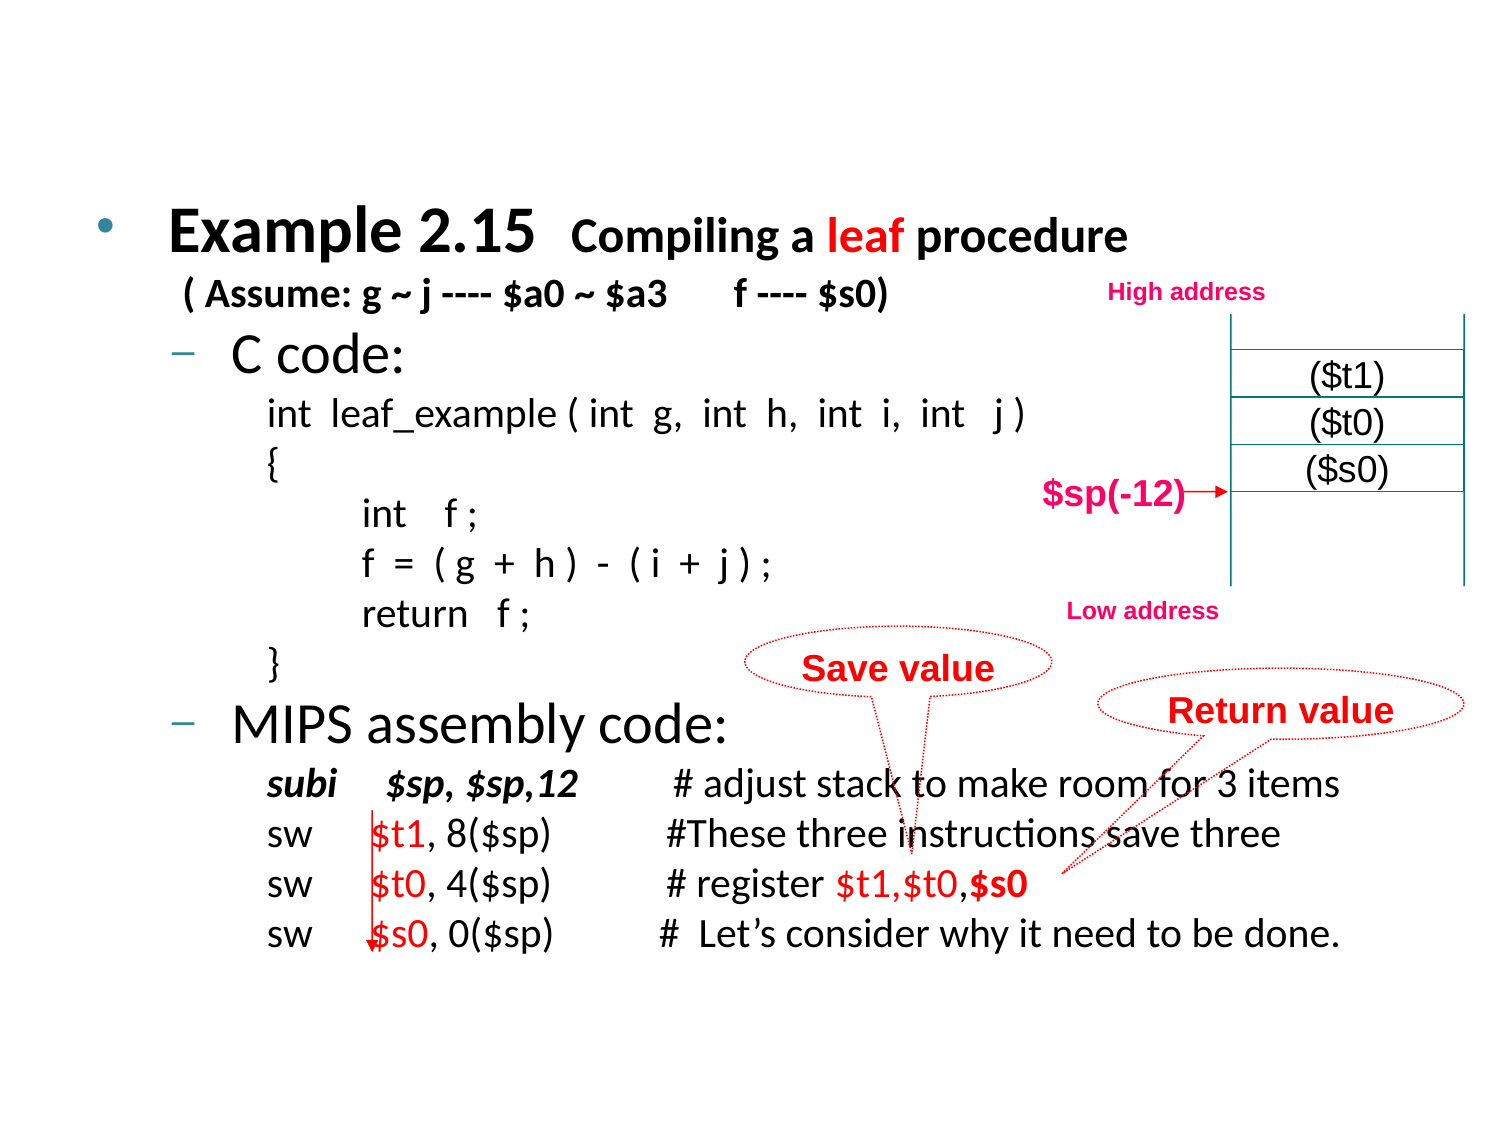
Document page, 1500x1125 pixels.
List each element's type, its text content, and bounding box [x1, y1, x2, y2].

text_box Return value [1061, 668, 1464, 874]
text_box [365, 810, 379, 953]
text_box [1026, 266, 1465, 634]
text_box Save value [744, 626, 1052, 855]
list Example 2.15 Compiling a leaf procedure ( Assume: g ~ j ---- $a0 ~ $a3 f ---- $s0) C code: int leaf_example ( int g, int h, int i, int j ) { int f ; f = ( g + h ) - ( i + j ) ; return f ; } MIPS assembly code: subi $sp, $sp,12 # adjust stack to make room for 3 items sw $t1, 8($sp) #These three instructions save three sw $t0, 4($sp) # register $t1,$t0,$s0 sw $s0, 0($sp) # Let’s consider why it need to be done. [81, 177, 1418, 1000]
